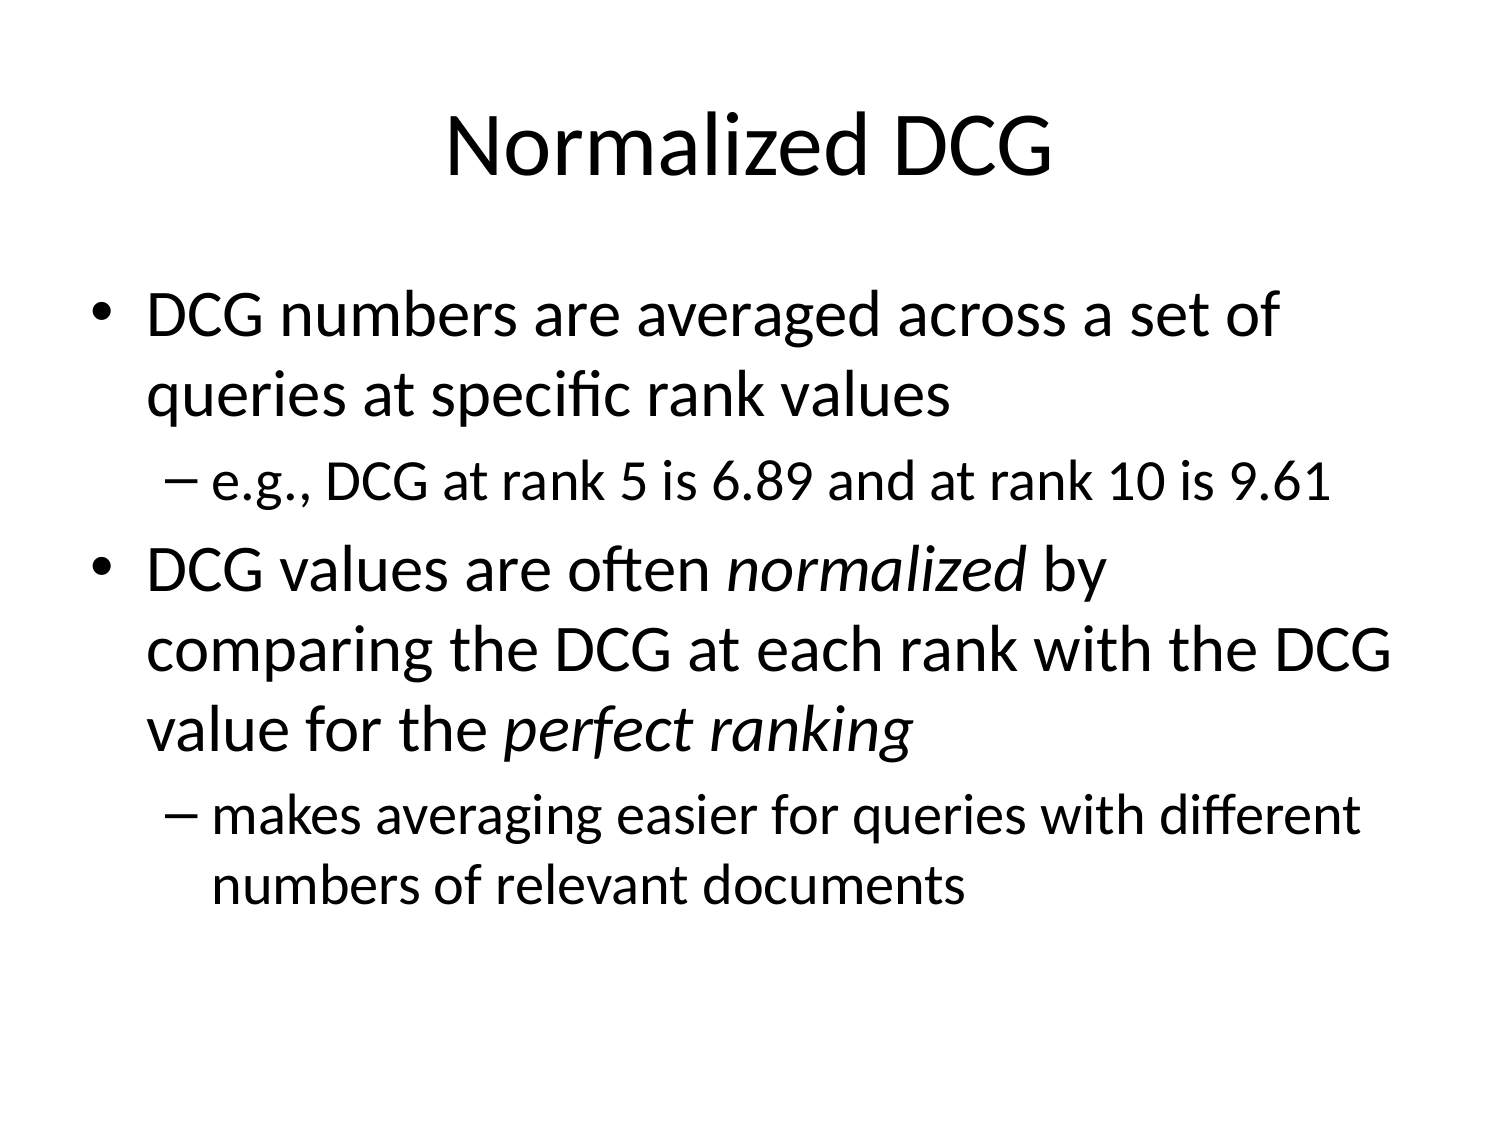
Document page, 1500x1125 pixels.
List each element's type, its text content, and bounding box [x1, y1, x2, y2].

list DCG numbers are averaged across a set of queries at specific rank values e.g., DCG at rank 5 is 6.89 and at rank 10 is 9.61 DCG values are often normalized by comparing the DCG at each rank with the DCG value for the perfect ranking makes averaging easier for queries with different numbers of relevant documents [75, 262, 1425, 1005]
title Normalized DCG [75, 45, 1425, 233]
